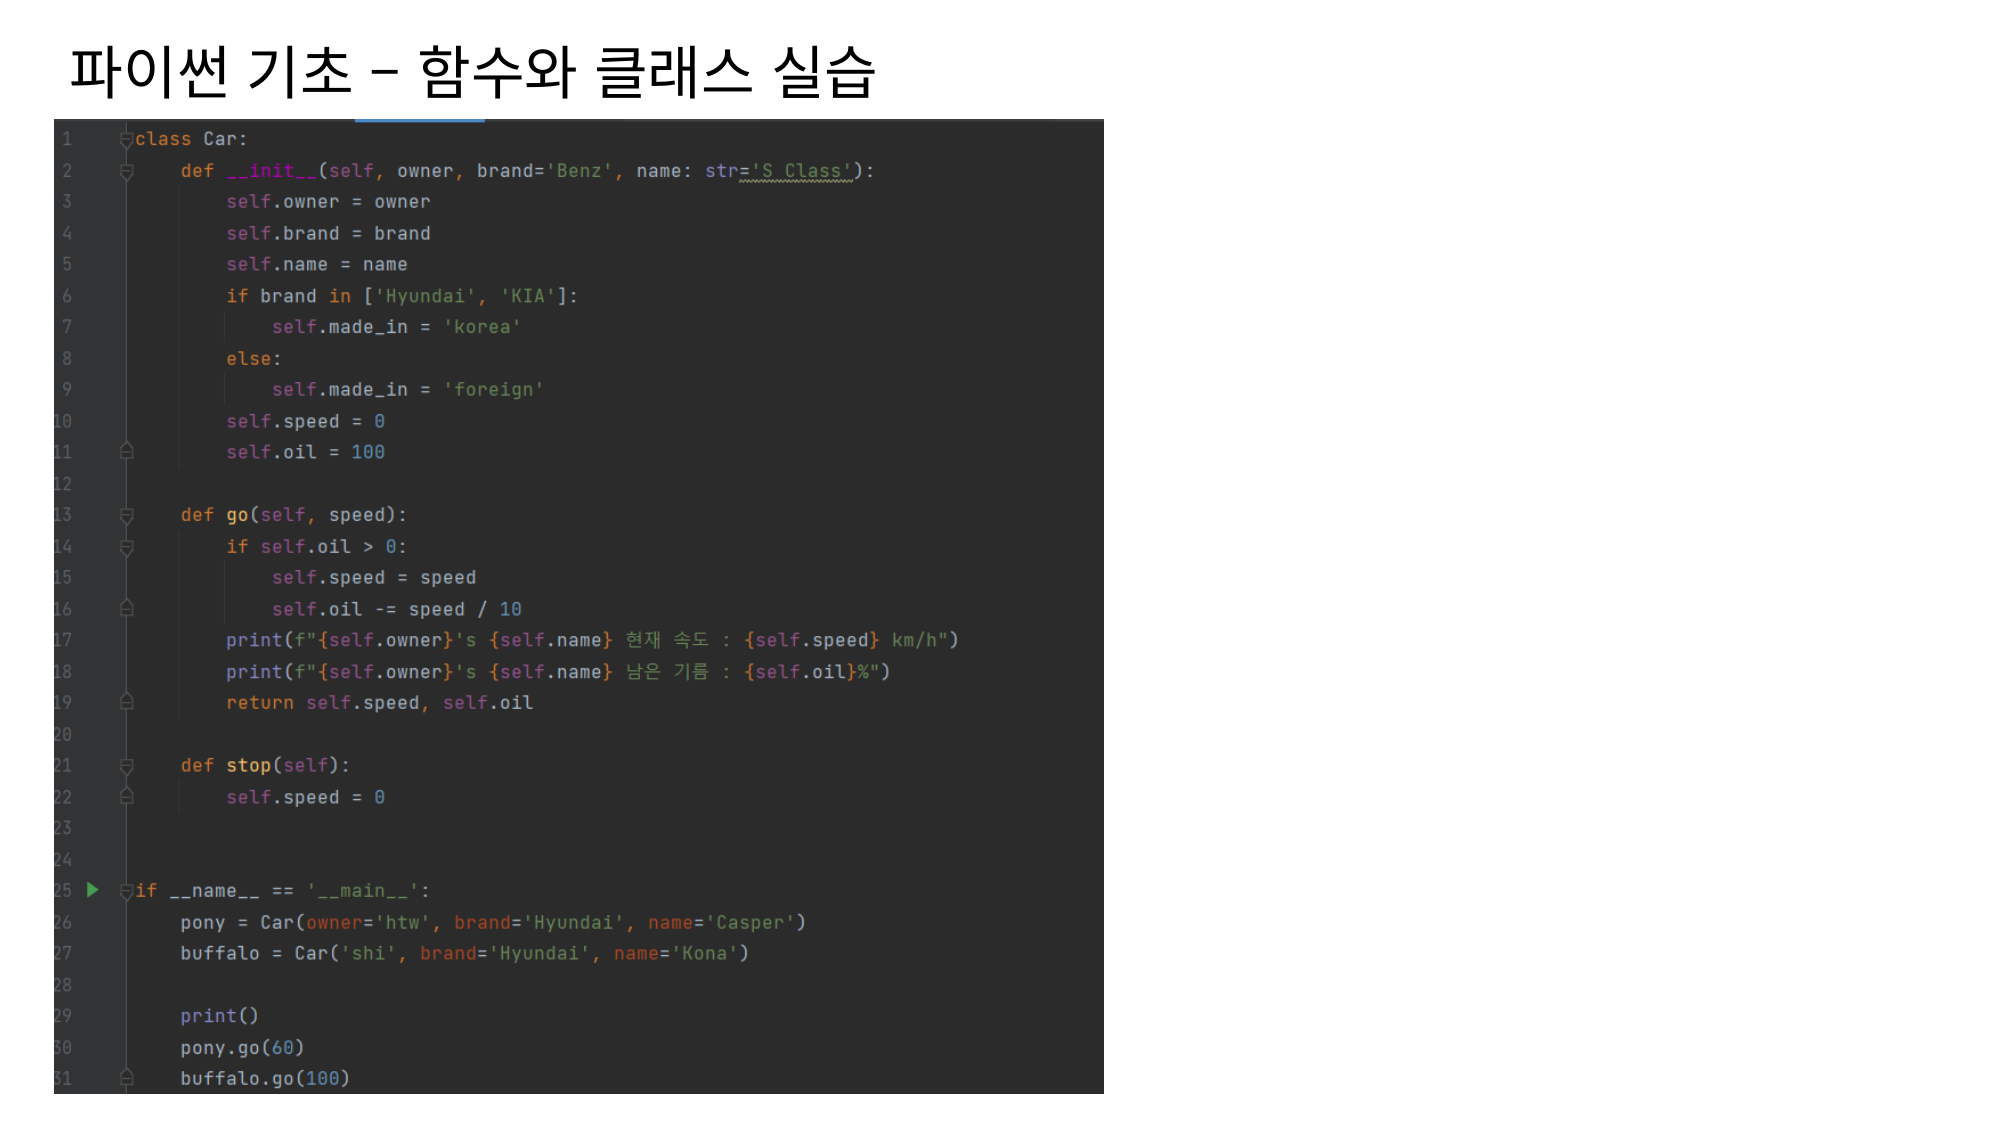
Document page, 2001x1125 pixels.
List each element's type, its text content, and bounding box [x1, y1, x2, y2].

picture [54, 119, 1104, 1094]
title 파이썬 기초 – 함수와 클래스 실습 [54, 31, 1945, 120]
